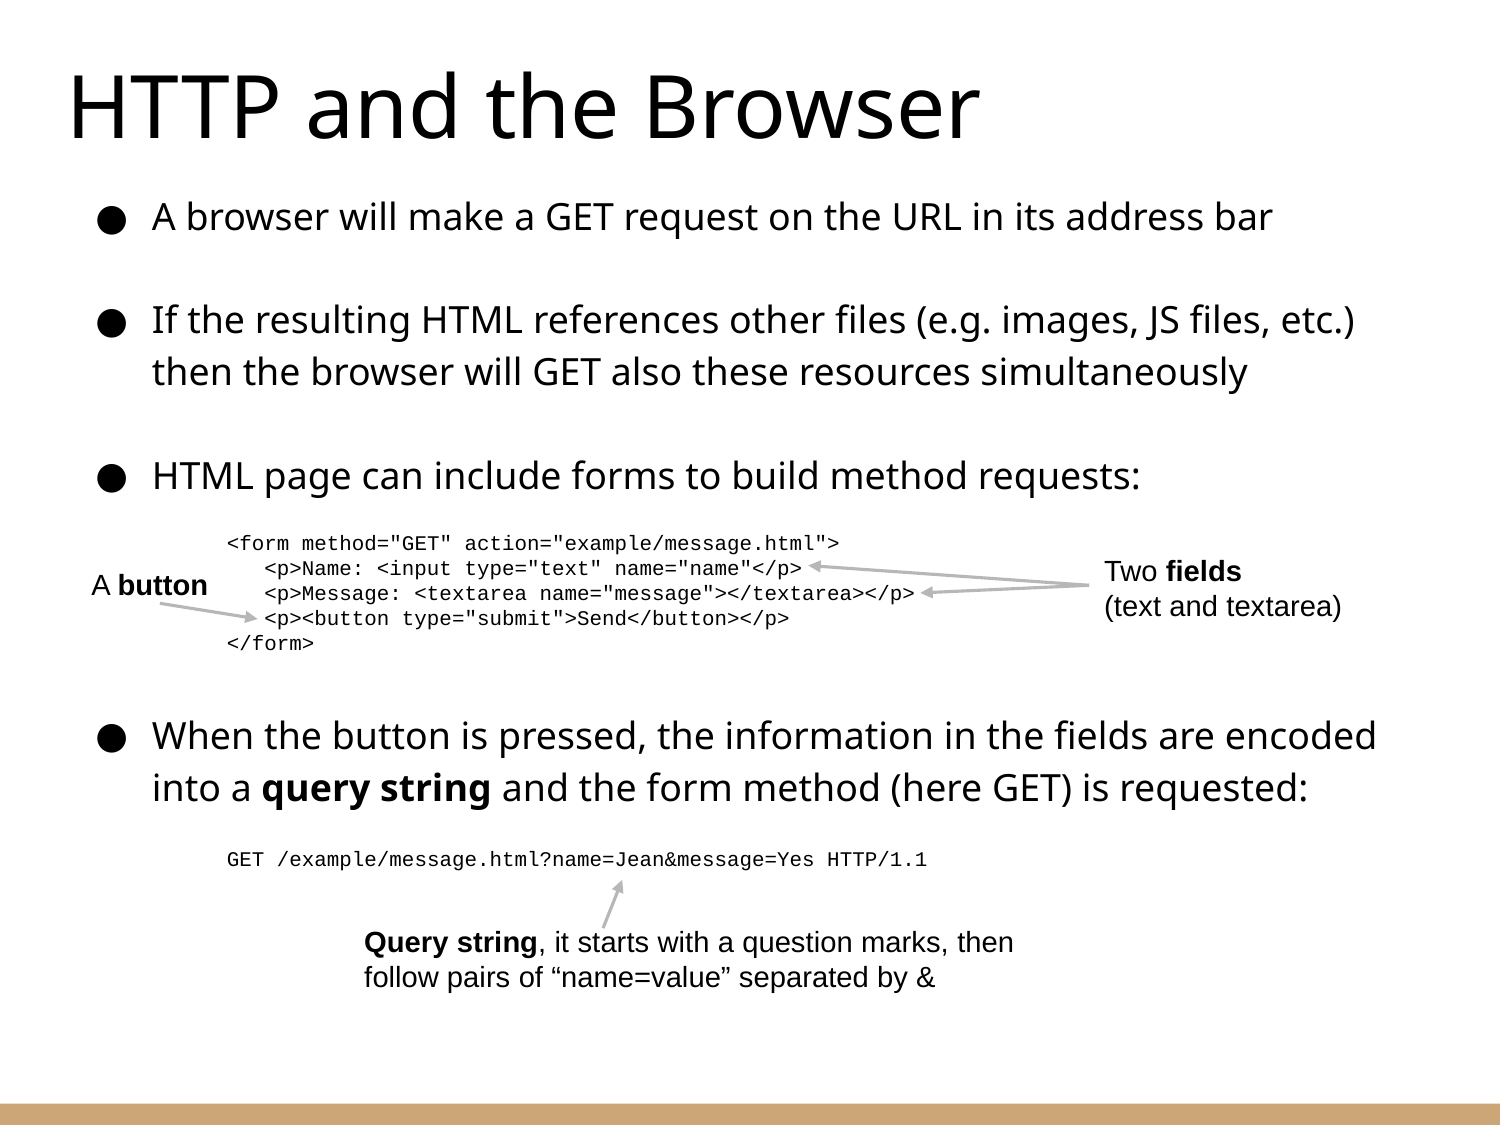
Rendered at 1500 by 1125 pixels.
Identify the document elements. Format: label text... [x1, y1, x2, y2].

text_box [76, 536, 1500, 634]
title HTTP and the Browser [51, 69, 1449, 172]
list A browser will make a GET request on the URL in its address bar If the resulting HTML references other files (e.g. images, JS files, etc.) then the browser will GET also these resources simultaneously HTML page can include forms to build method requests: <form method="GET" action="example/message.html"> <p>Name: <input type="text" name="name"</p> <p>Message: <textarea name="message"></textarea></p> <p><button type="submit">Send</button></p> </form> When the button is pressed, the information in the fields are encoded into a query string and the form method (here GET) is requested: GET /example/message.html?name=Jean&message=Yes HTTP/1.1 [61, 171, 1460, 1079]
text_box Query string, it starts with a question marks, then follow pairs of “name=value” separated by & [349, 908, 1068, 1000]
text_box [602, 879, 623, 929]
